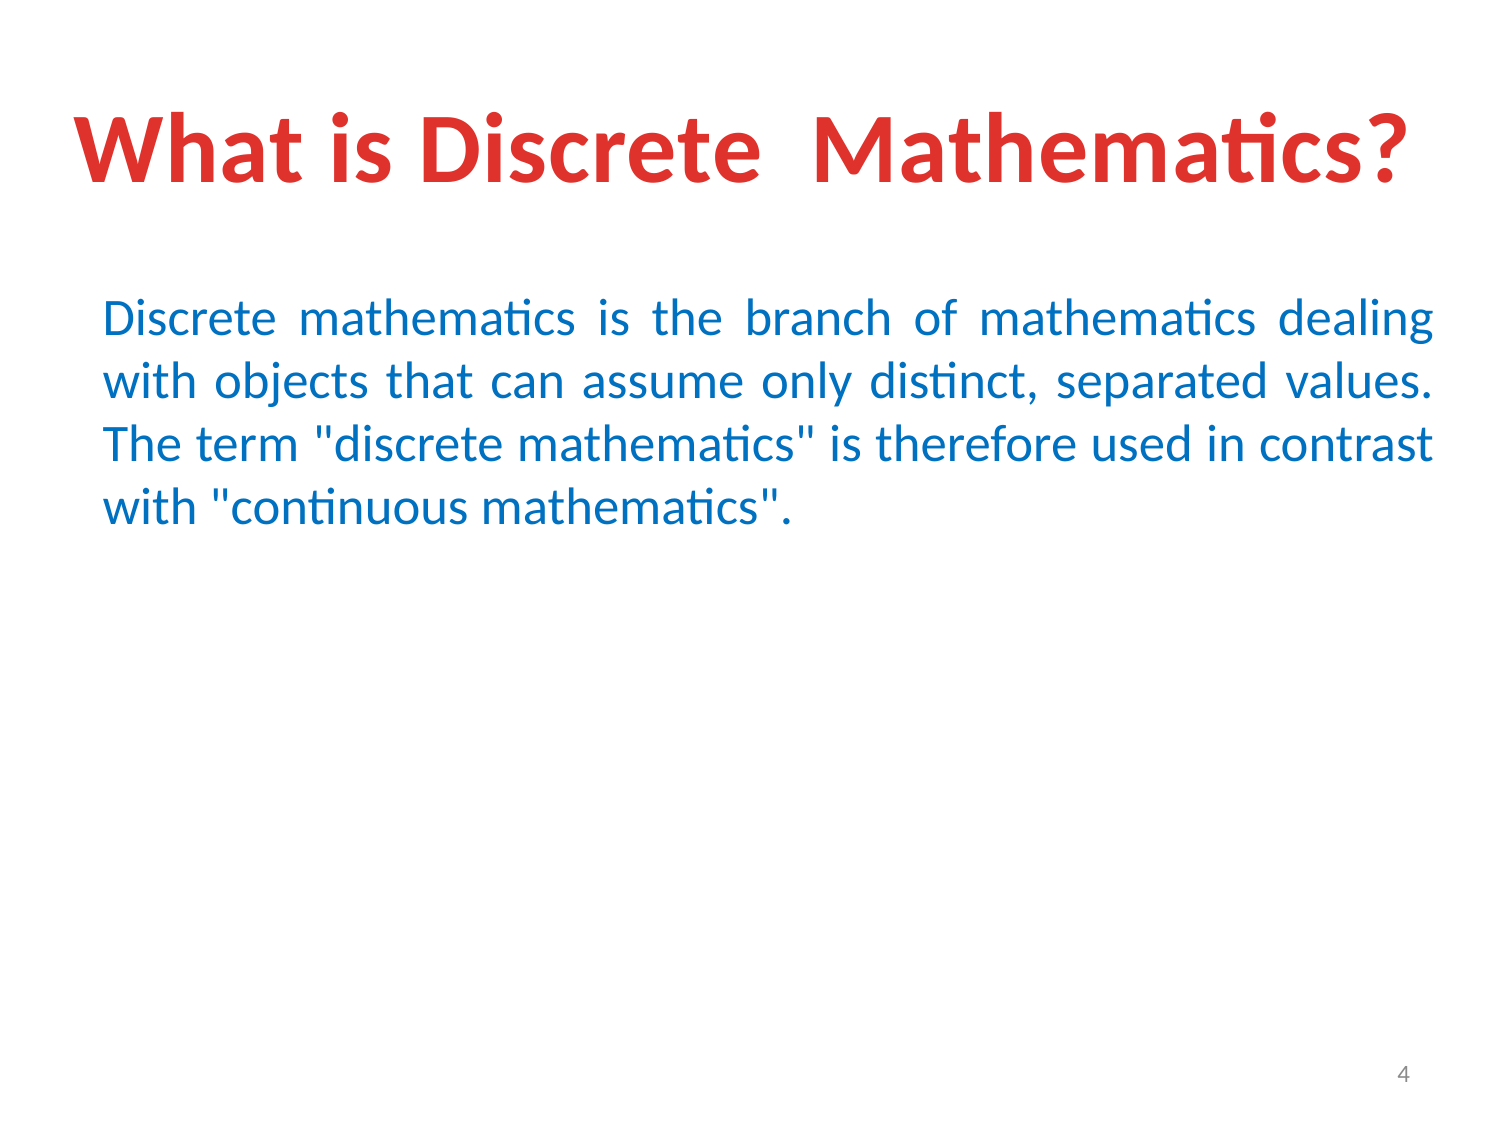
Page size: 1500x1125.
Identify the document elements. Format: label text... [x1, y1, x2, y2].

slide_number 4 [1074, 1042, 1425, 1103]
text_box What is Discrete Mathematics? [50, 75, 1438, 210]
text_box Discrete mathematics is the branch of mathematics dealing with objects that can assume only distinct, separated values. The term "discrete mathematics" is therefore used in contrast with "continuous mathematics". [87, 274, 1450, 588]
